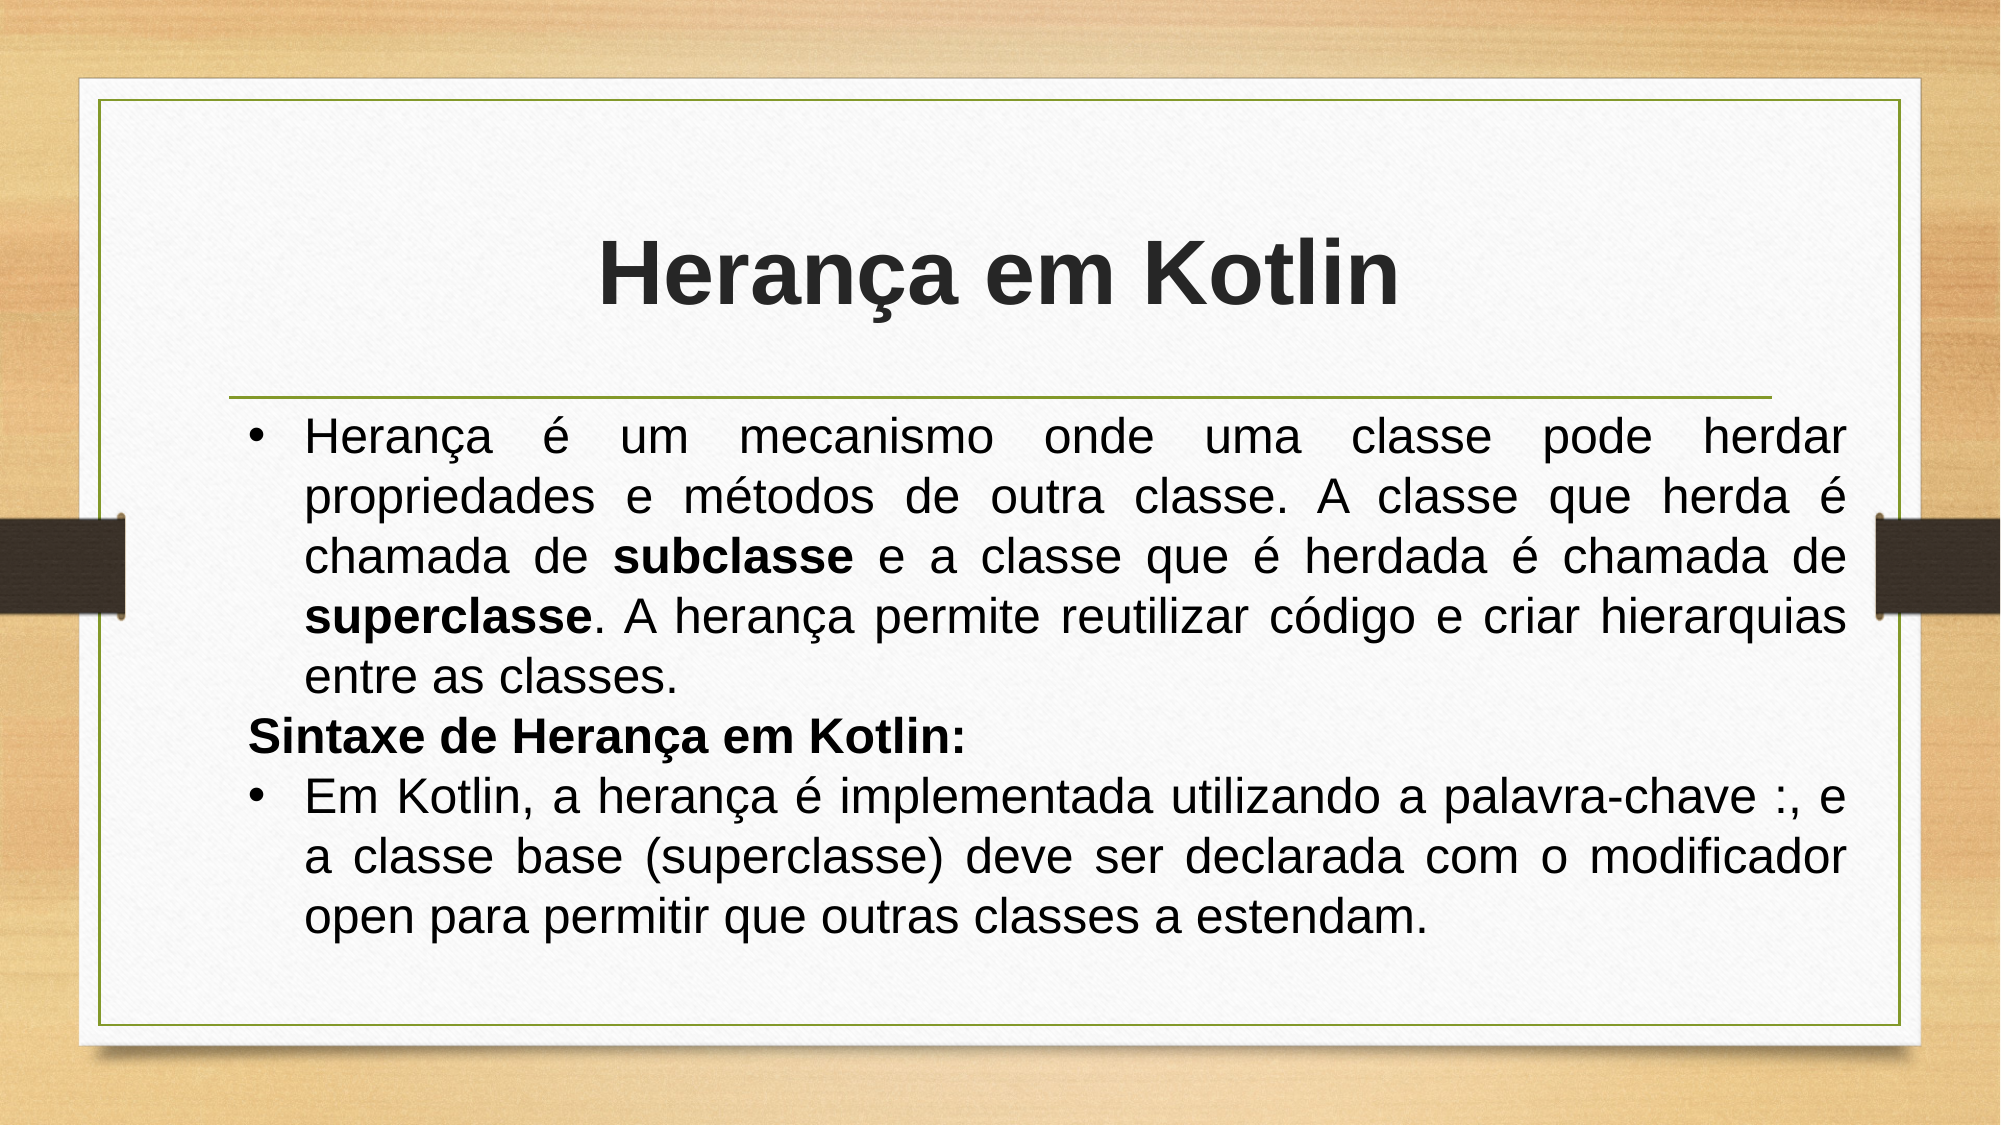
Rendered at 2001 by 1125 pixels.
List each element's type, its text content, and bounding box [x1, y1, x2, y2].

picture [0, 0, 2001, 1125]
title Herança em Kotlin [212, 161, 1788, 375]
text_box Herança é um mecanismo onde uma classe pode herdar propriedades e métodos de outra classe. A classe que herda é chamada de subclasse e a classe que é herdada é chamada de superclasse. A herança permite reutilizar código e criar hierarquias entre as classes. Sintaxe de Herança em Kotlin: Em Kotlin, a herança é implementada utilizando a palavra-chave :, e a classe base (superclasse) deve ser declarada com o modificador open para permitir que outras classes a estendam. [233, 396, 1863, 952]
